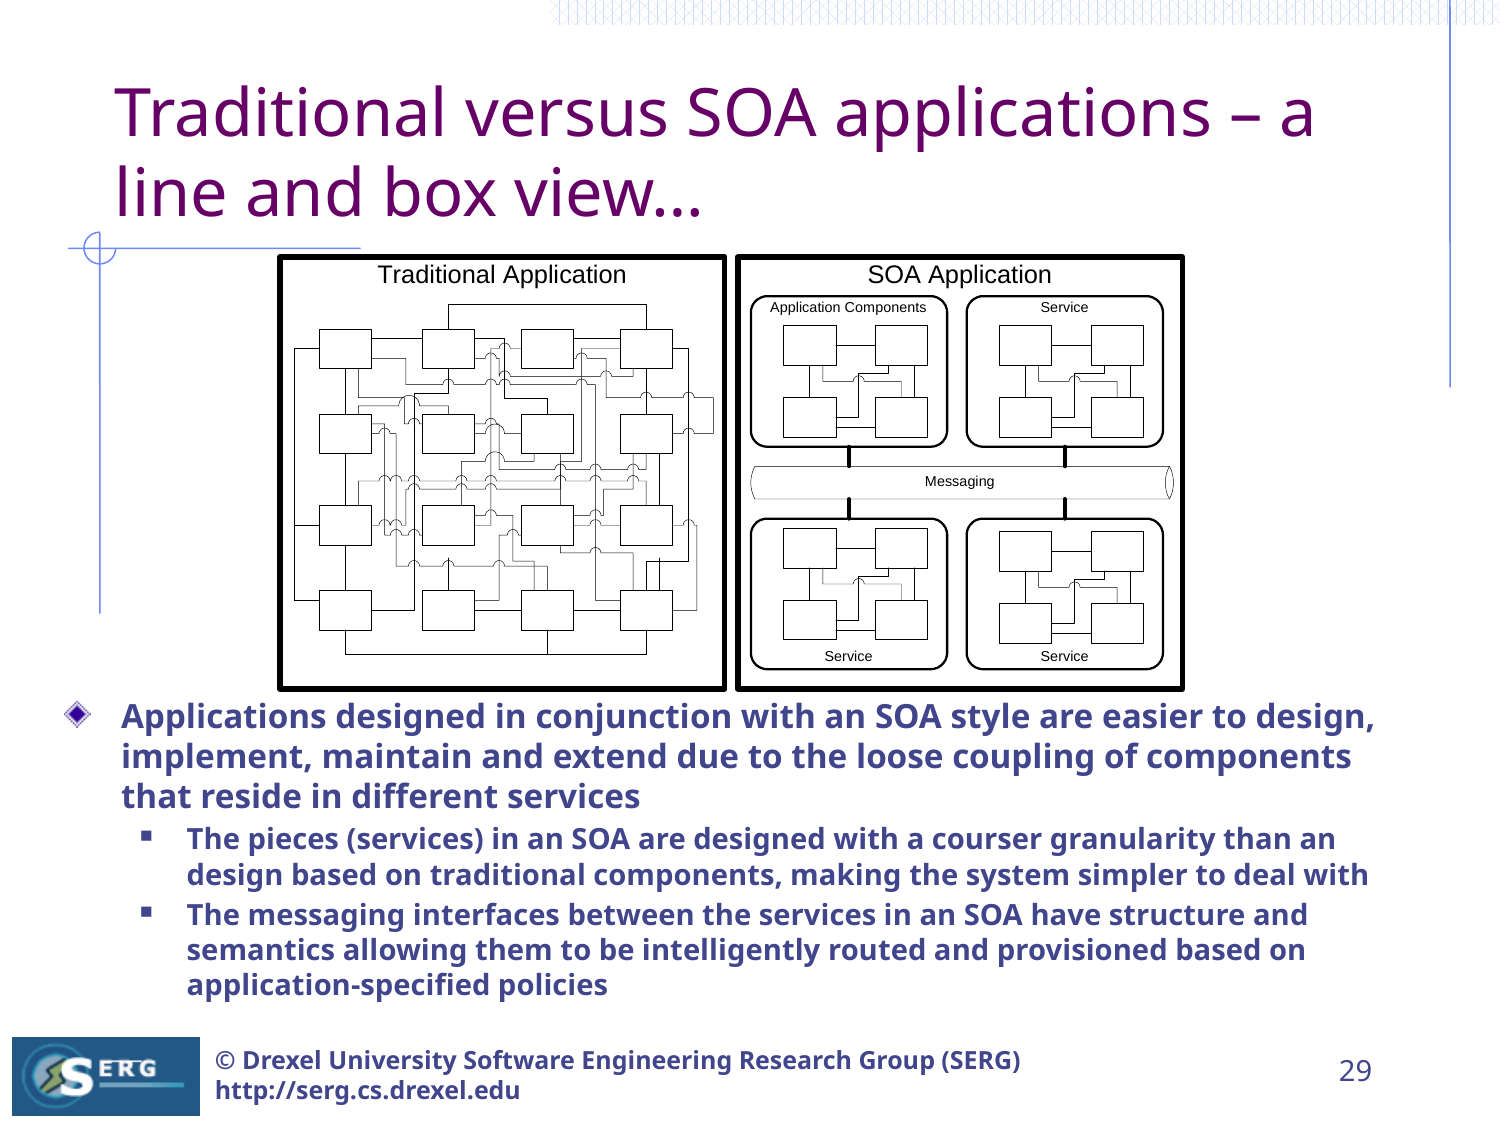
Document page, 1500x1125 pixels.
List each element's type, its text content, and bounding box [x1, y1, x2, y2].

slide_number 29 [1074, 1025, 1388, 1100]
picture [274, 251, 1188, 694]
text_box Applications designed in conjunction with an SOA style are easier to design, implement, maintain and extend due to the loose coupling of components that reside in different services The pieces (services) in an SOA are designed with a courser granularity than an design based on traditional components, making the system simpler to deal with The messaging interfaces between the services in an SOA have structure and semantics allowing them to be intelligently routed and provisioned based on application-specified policies [49, 687, 1413, 963]
picture [64, 701, 91, 728]
picture [12, 1037, 200, 1116]
title Traditional versus SOA applications – a line and box view… [99, 50, 1375, 238]
